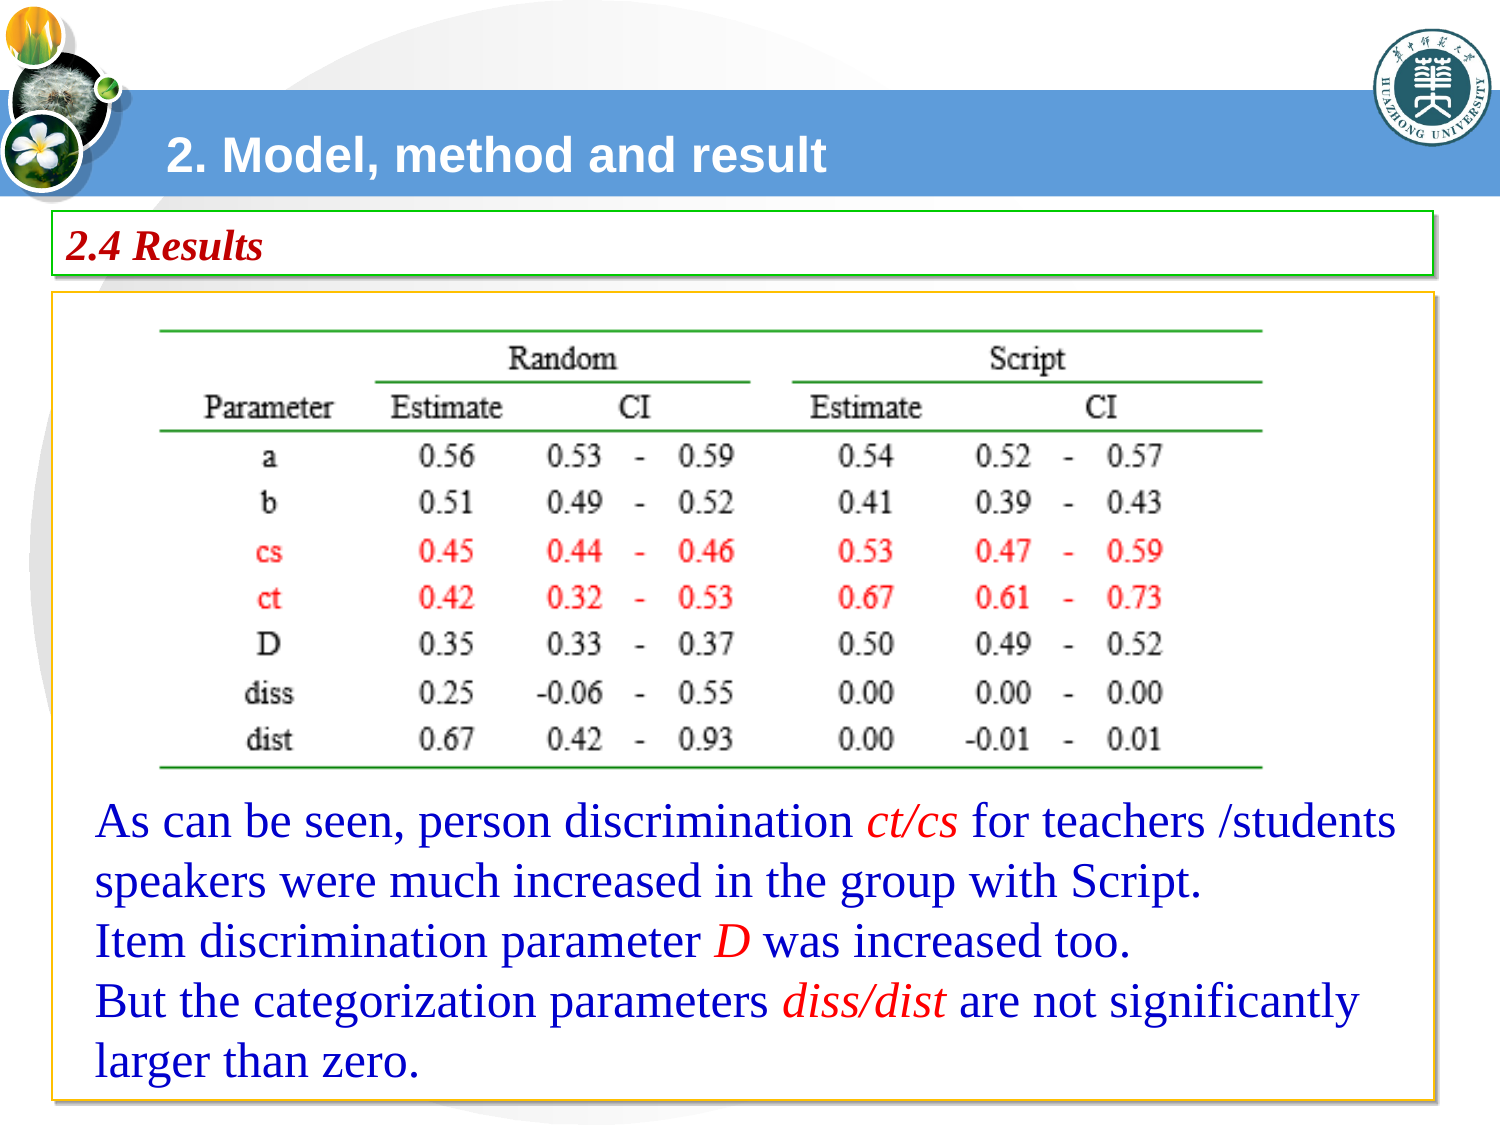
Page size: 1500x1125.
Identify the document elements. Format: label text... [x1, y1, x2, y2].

picture [5, 6, 62, 65]
picture [1369, 26, 1494, 151]
title 2. Model, method and result [151, 97, 1220, 207]
text_box 2.4 Results [51, 211, 1433, 275]
picture [12, 52, 108, 147]
text_box As can be seen, person discrimination ct/cs for teachers /students speakers were much increased in the group with Script. Item discrimination parameter D was increased too. But the categorization parameters diss/dist are not significantly larger than zero. [79, 780, 1433, 1096]
picture [97, 77, 119, 100]
picture [150, 312, 1284, 781]
text_box [51, 292, 1434, 1100]
picture [4, 114, 79, 189]
